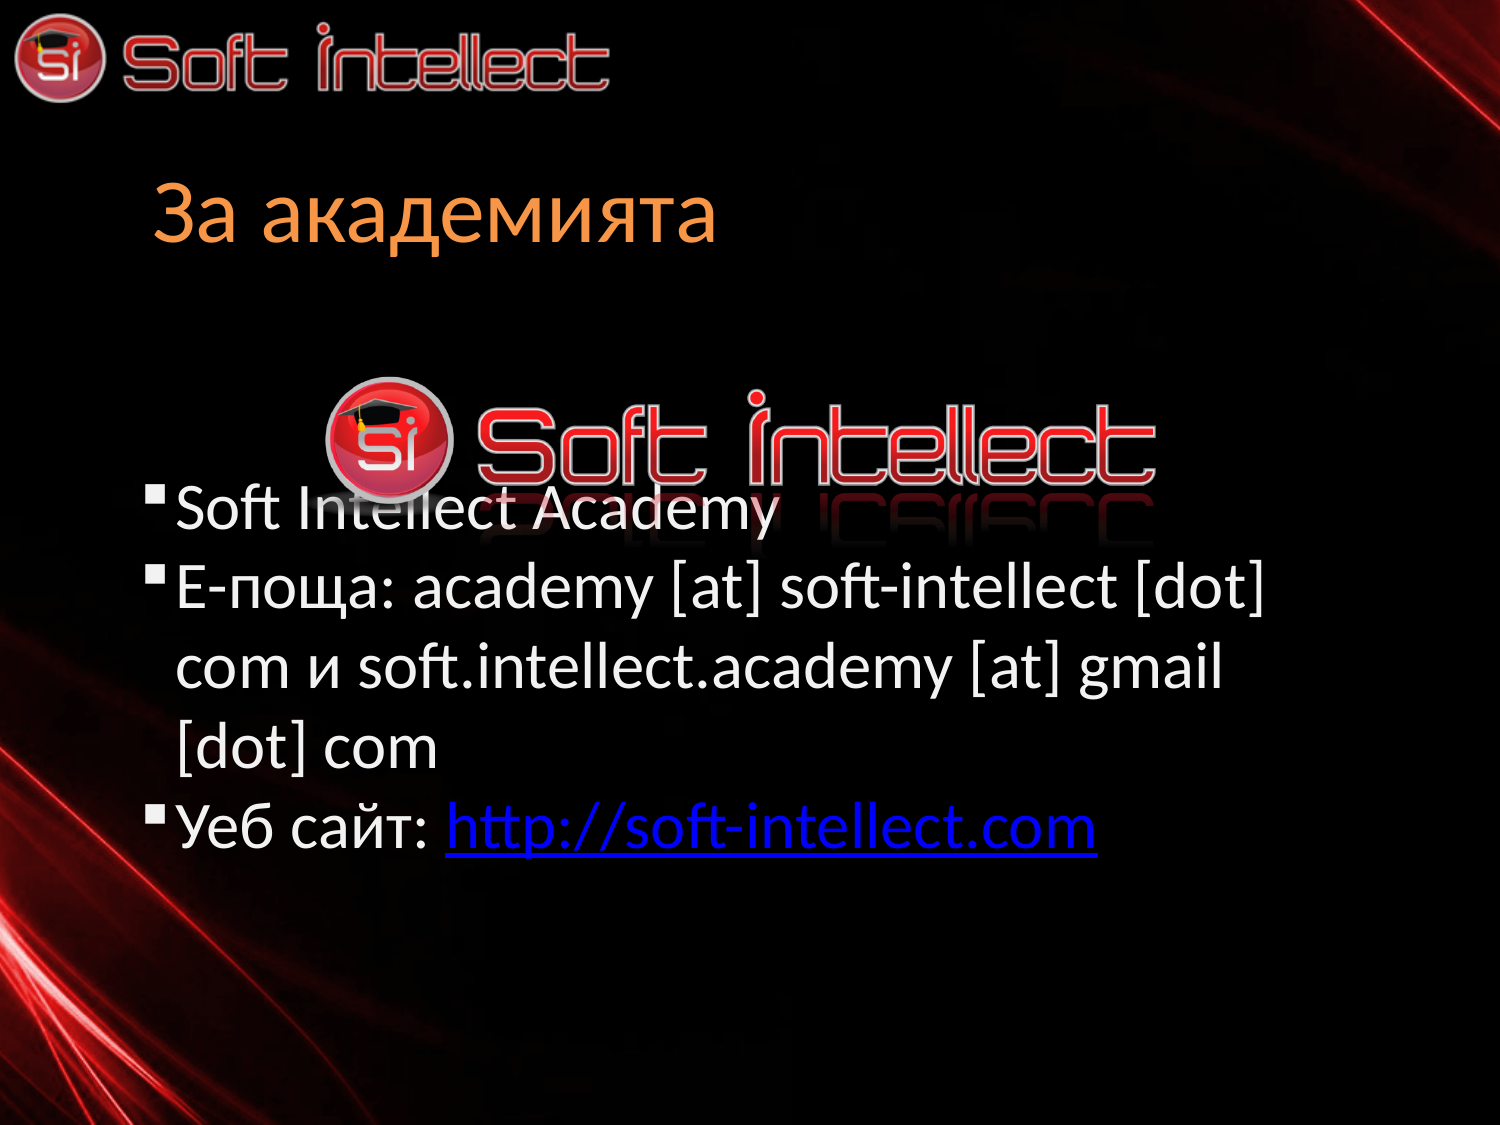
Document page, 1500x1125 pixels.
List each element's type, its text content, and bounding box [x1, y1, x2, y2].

text_box За академията [137, 112, 1488, 300]
picture [0, 0, 1500, 1125]
text_box Soft Intellect Academy Е-поща: academy [at] soft-intellect [dot] com и soft.intellect.academy [at] gmail [dot] com Уеб сайт: http://soft-intellect.com [124, 275, 1375, 1018]
